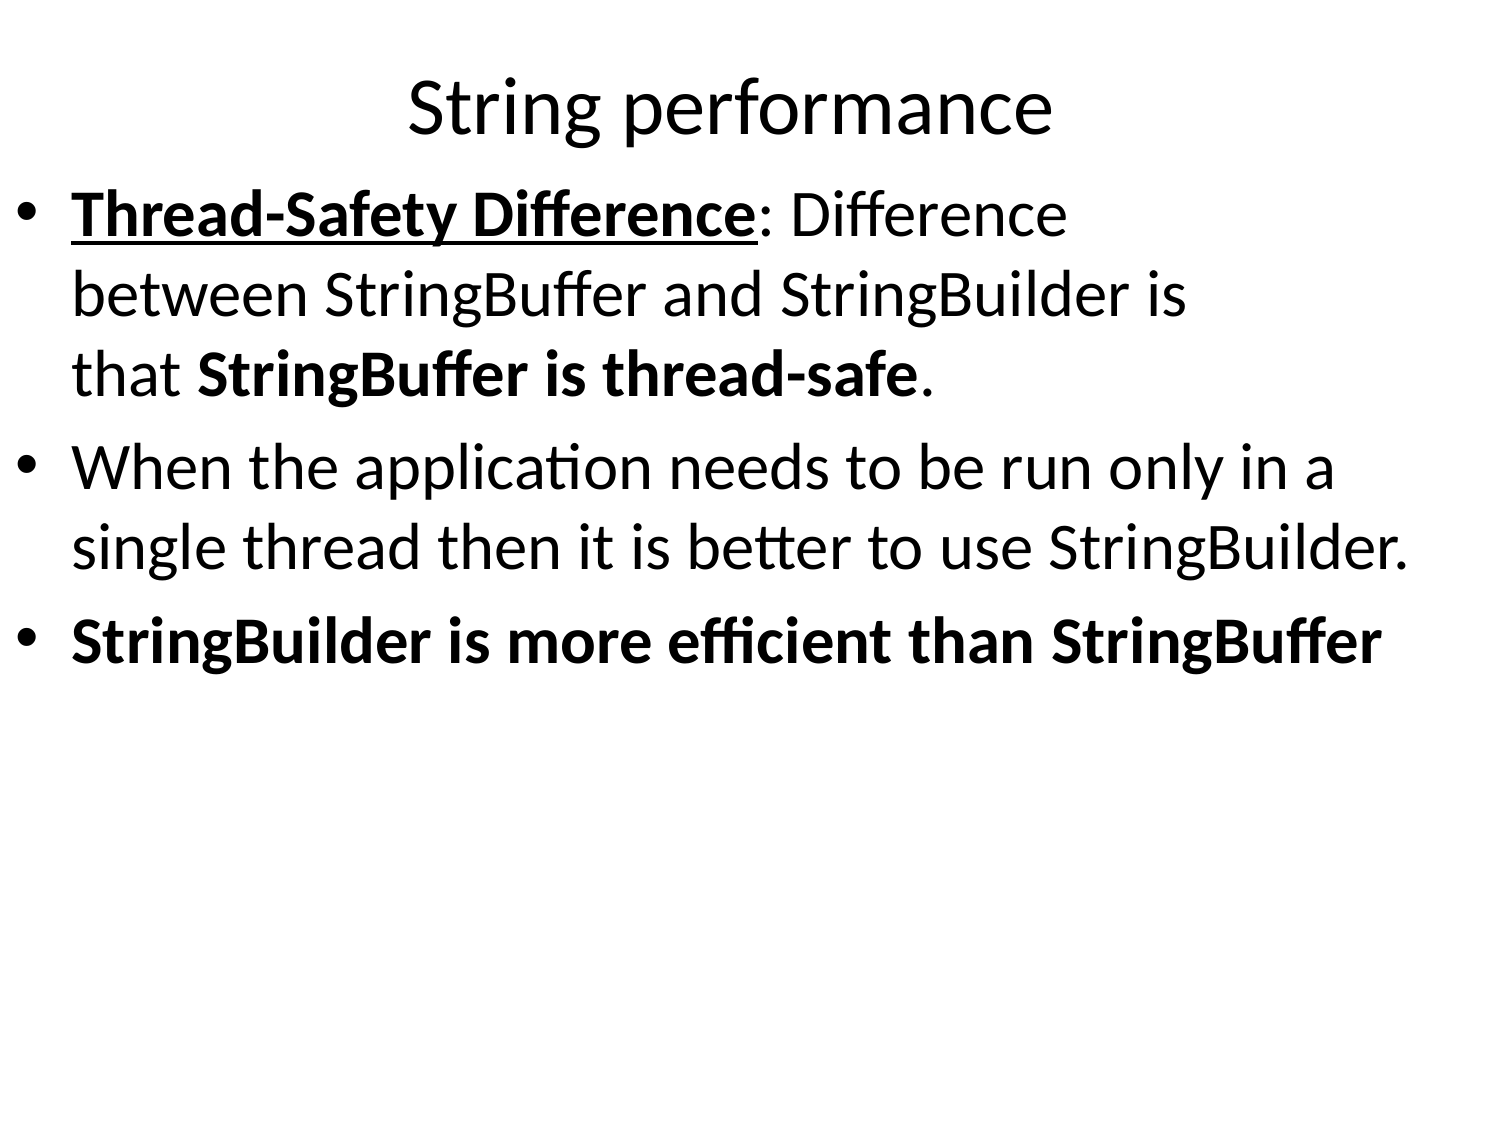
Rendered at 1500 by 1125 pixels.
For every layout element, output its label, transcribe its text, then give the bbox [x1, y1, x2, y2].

title String performance [24, 62, 1438, 141]
subtitle Thread-Safety Difference: Difference between StringBuffer and StringBuilder is that StringBuffer is thread-safe. When the application needs to be run only in a single thread then it is better to use StringBuilder. StringBuilder is more efficient than StringBuffer [0, 162, 1450, 1100]
